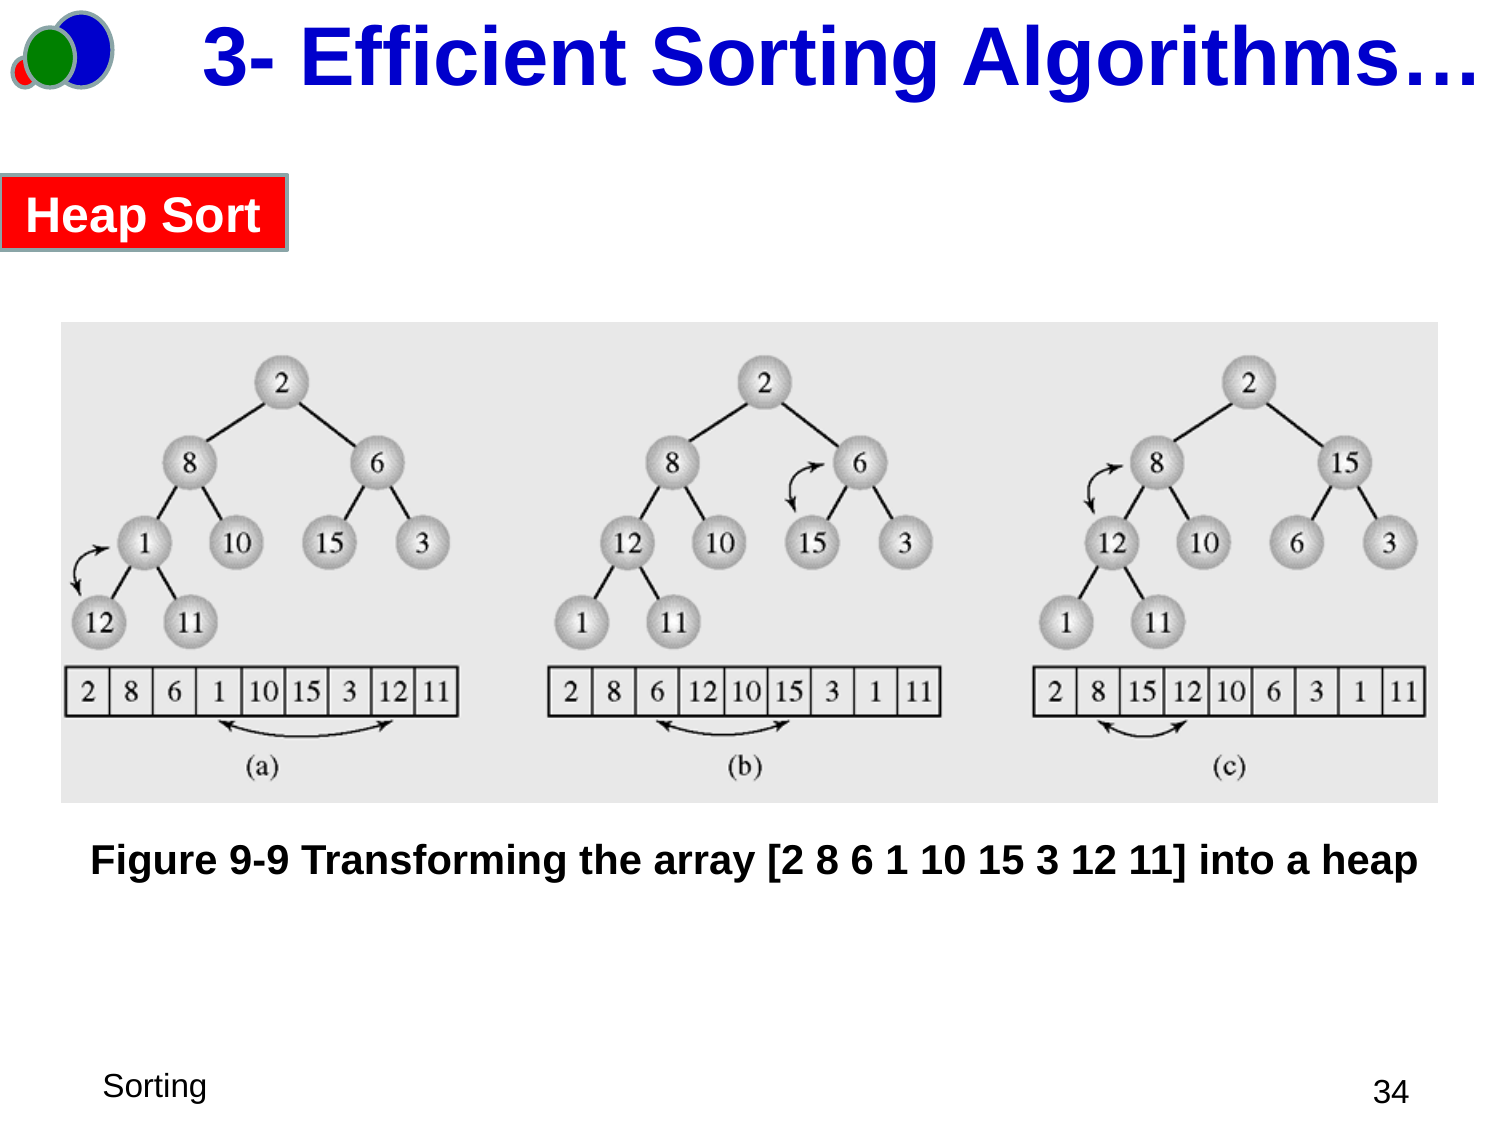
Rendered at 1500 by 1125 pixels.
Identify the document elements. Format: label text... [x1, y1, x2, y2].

text_box Heap Sort [0, 173, 289, 252]
picture [61, 322, 1439, 803]
slide_number 34 [1312, 1062, 1426, 1113]
title 3- Efficient Sorting Algorithms… [149, 0, 1500, 106]
text_box Figure 9-9 Transforming the array [2 8 6 1 10 15 3 12 11] into a heap [75, 825, 1435, 890]
